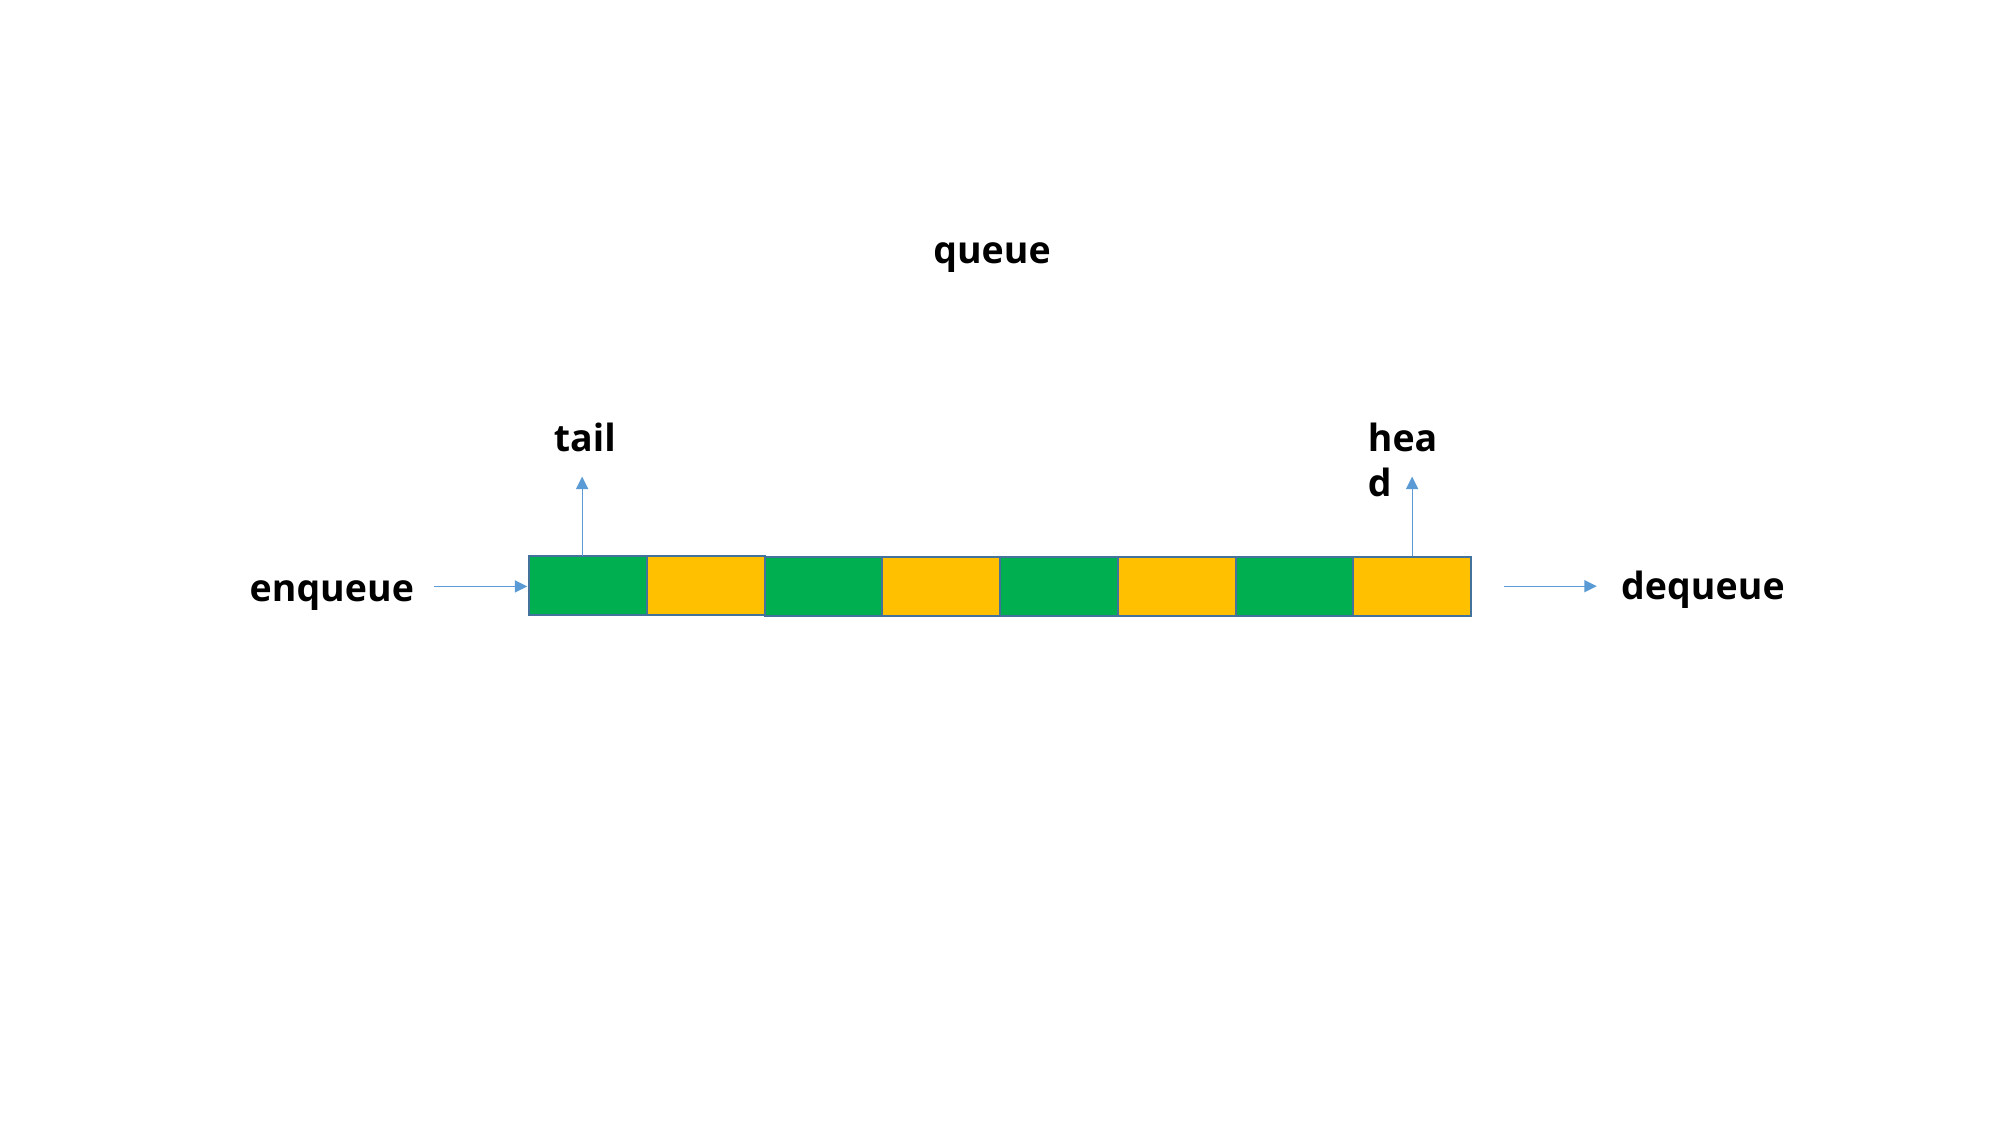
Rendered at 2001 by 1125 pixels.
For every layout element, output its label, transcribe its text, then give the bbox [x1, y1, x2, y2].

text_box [528, 556, 1472, 616]
text_box queue [918, 218, 1119, 278]
text_box dequeue [1606, 554, 1806, 615]
text_box enqueue [234, 557, 435, 617]
text_box head [1353, 406, 1472, 512]
text_box tail [539, 406, 637, 467]
